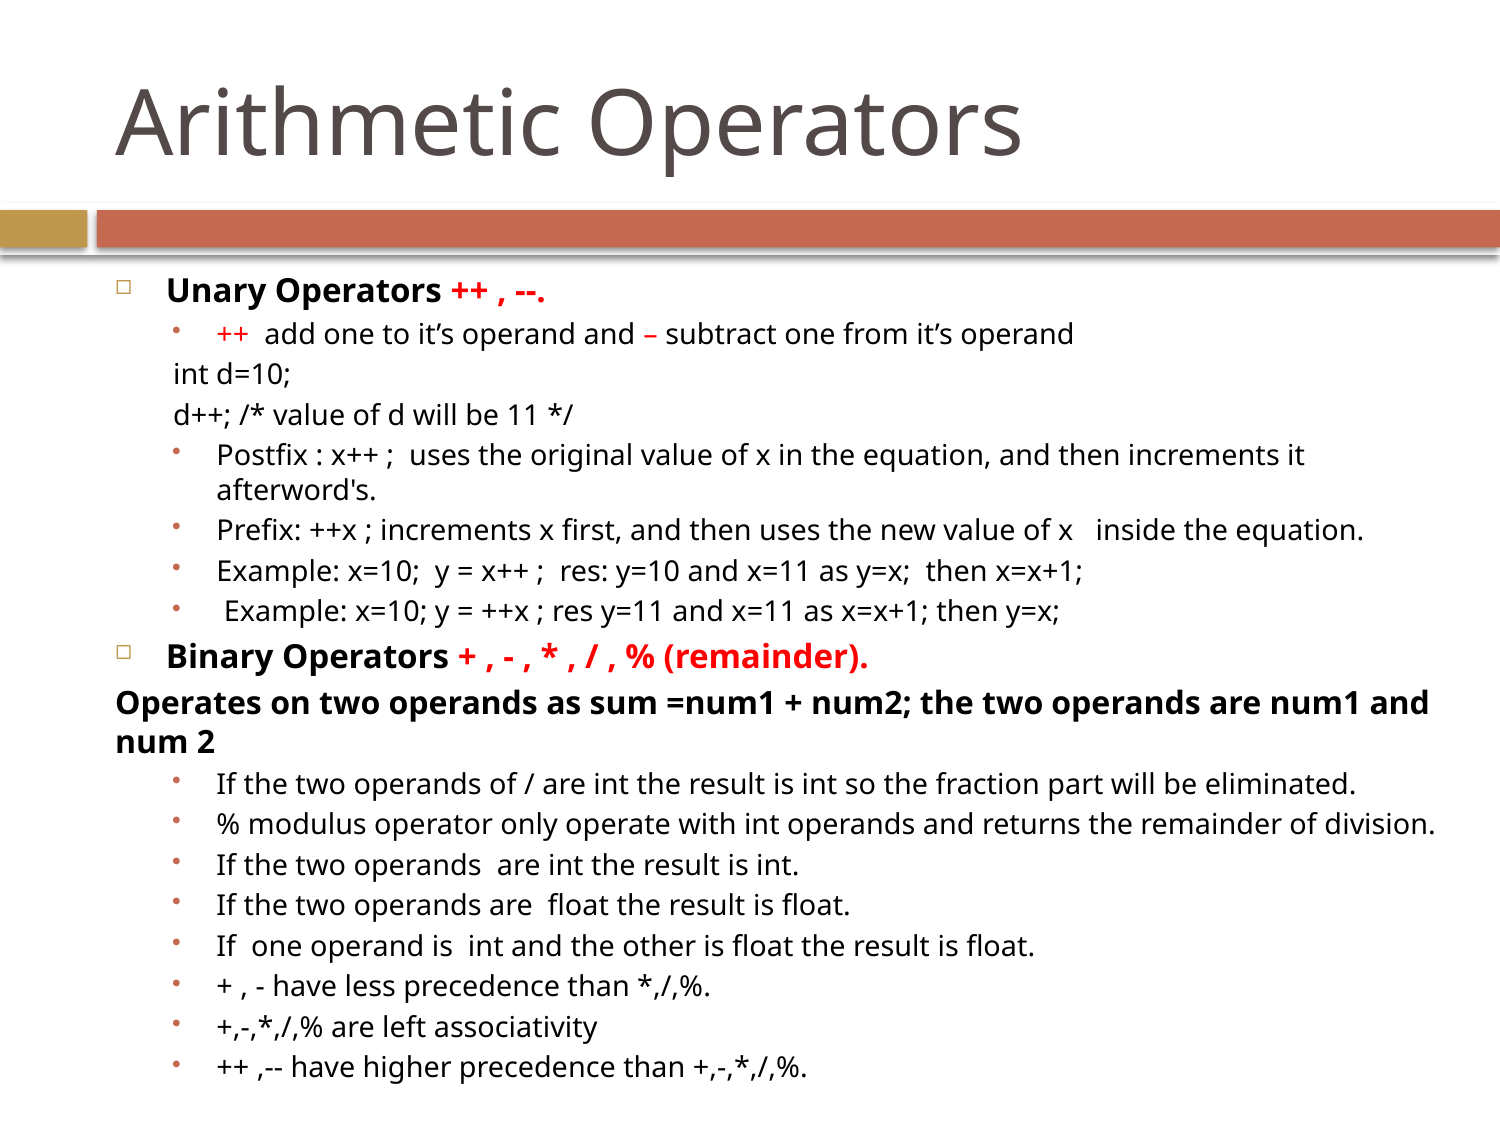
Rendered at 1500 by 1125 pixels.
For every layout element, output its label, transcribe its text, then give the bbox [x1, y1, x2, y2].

list Unary Operators ++ , --. ++ add one to it’s operand and – subtract one from it’s operand int d=10; d++; /* value of d will be 11 */ Postfix : x++ ; uses the original value of x in the equation, and then increments it afterword's. Prefix: ++x ; increments x first, and then uses the new value of x inside the equation. Example: x=10; y = x++ ; res: y=10 and x=11 as y=x; then x=x+1; Example: x=10; y = ++x ; res y=11 and x=11 as x=x+1; then y=x; Binary Operators + , - , * , / , % (remainder). Operates on two operands as sum =num1 + num2; the two operands are num1 and num 2 If the two operands of / are int the result is int so the fraction part will be eliminated. % modulus operator only operate with int operands and returns the remainder of division. If the two operands are int the result is int. If the two operands are float the result is float. If one operand is int and the other is float the result is float. + , - have less precedence than *,/,%. +,-,*,/,% are left associativity ++ ,-- have higher precedence than +,-,*,/,%. [100, 262, 1475, 1100]
title Arithmetic Operators [100, 37, 1438, 200]
